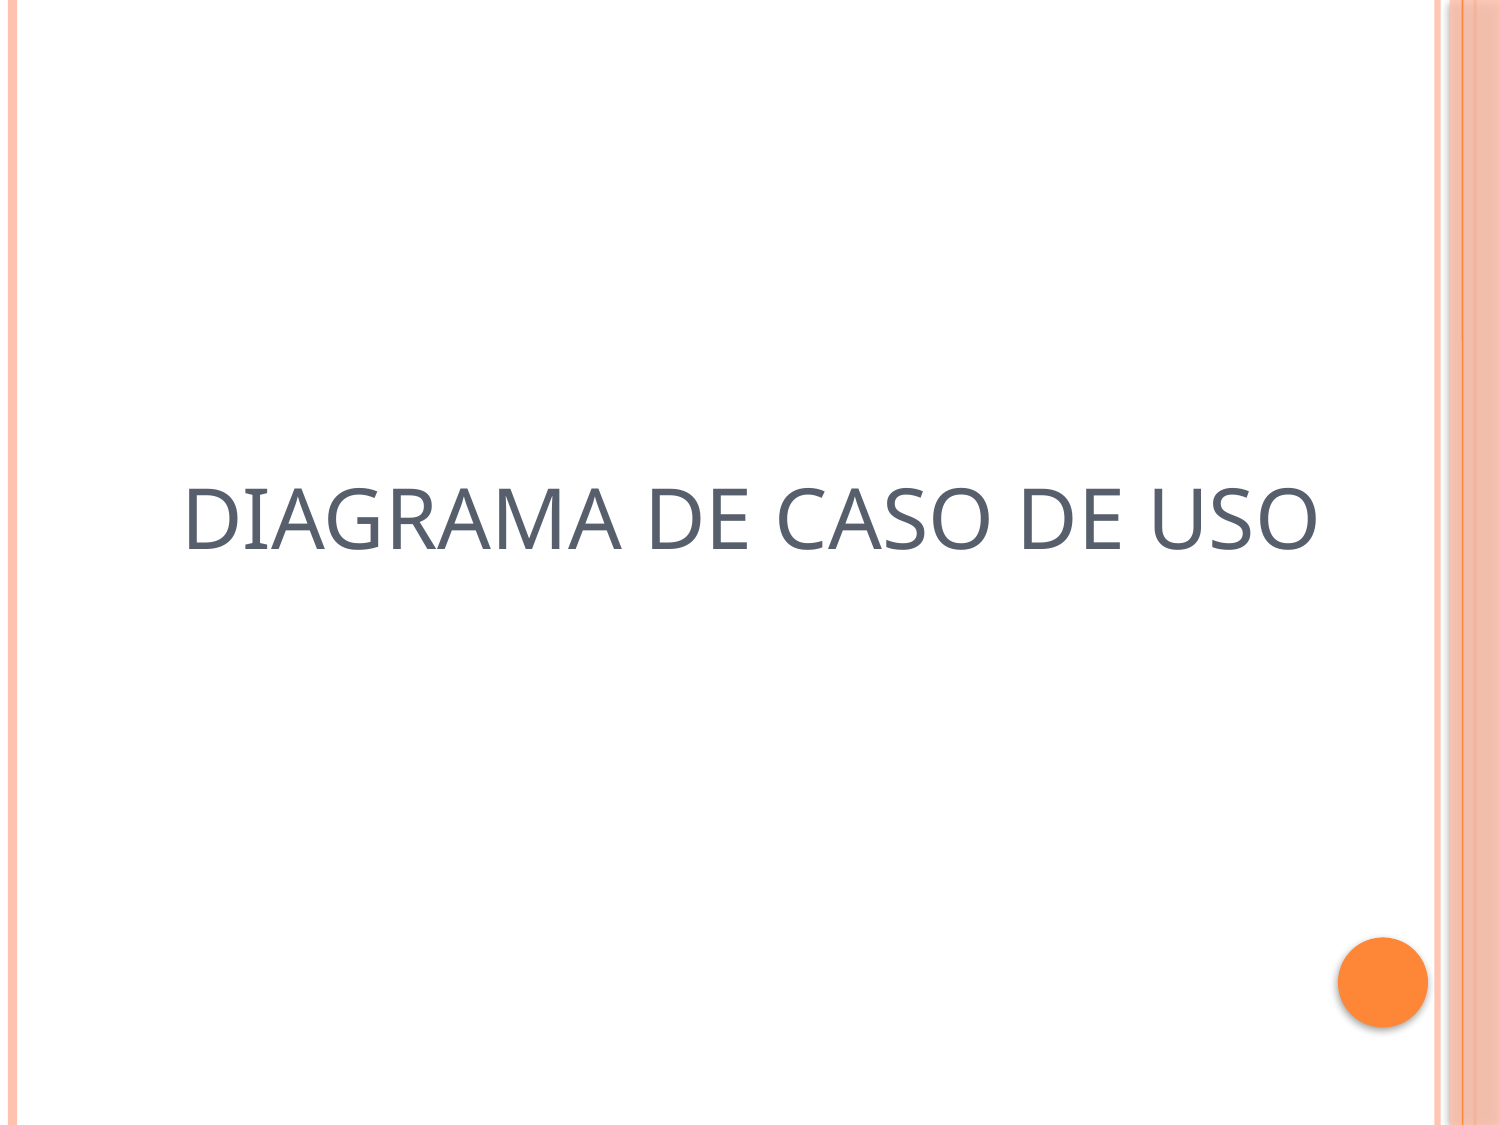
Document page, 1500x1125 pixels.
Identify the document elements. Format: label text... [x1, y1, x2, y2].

title Diagrama de caso de uso [139, 456, 1365, 575]
